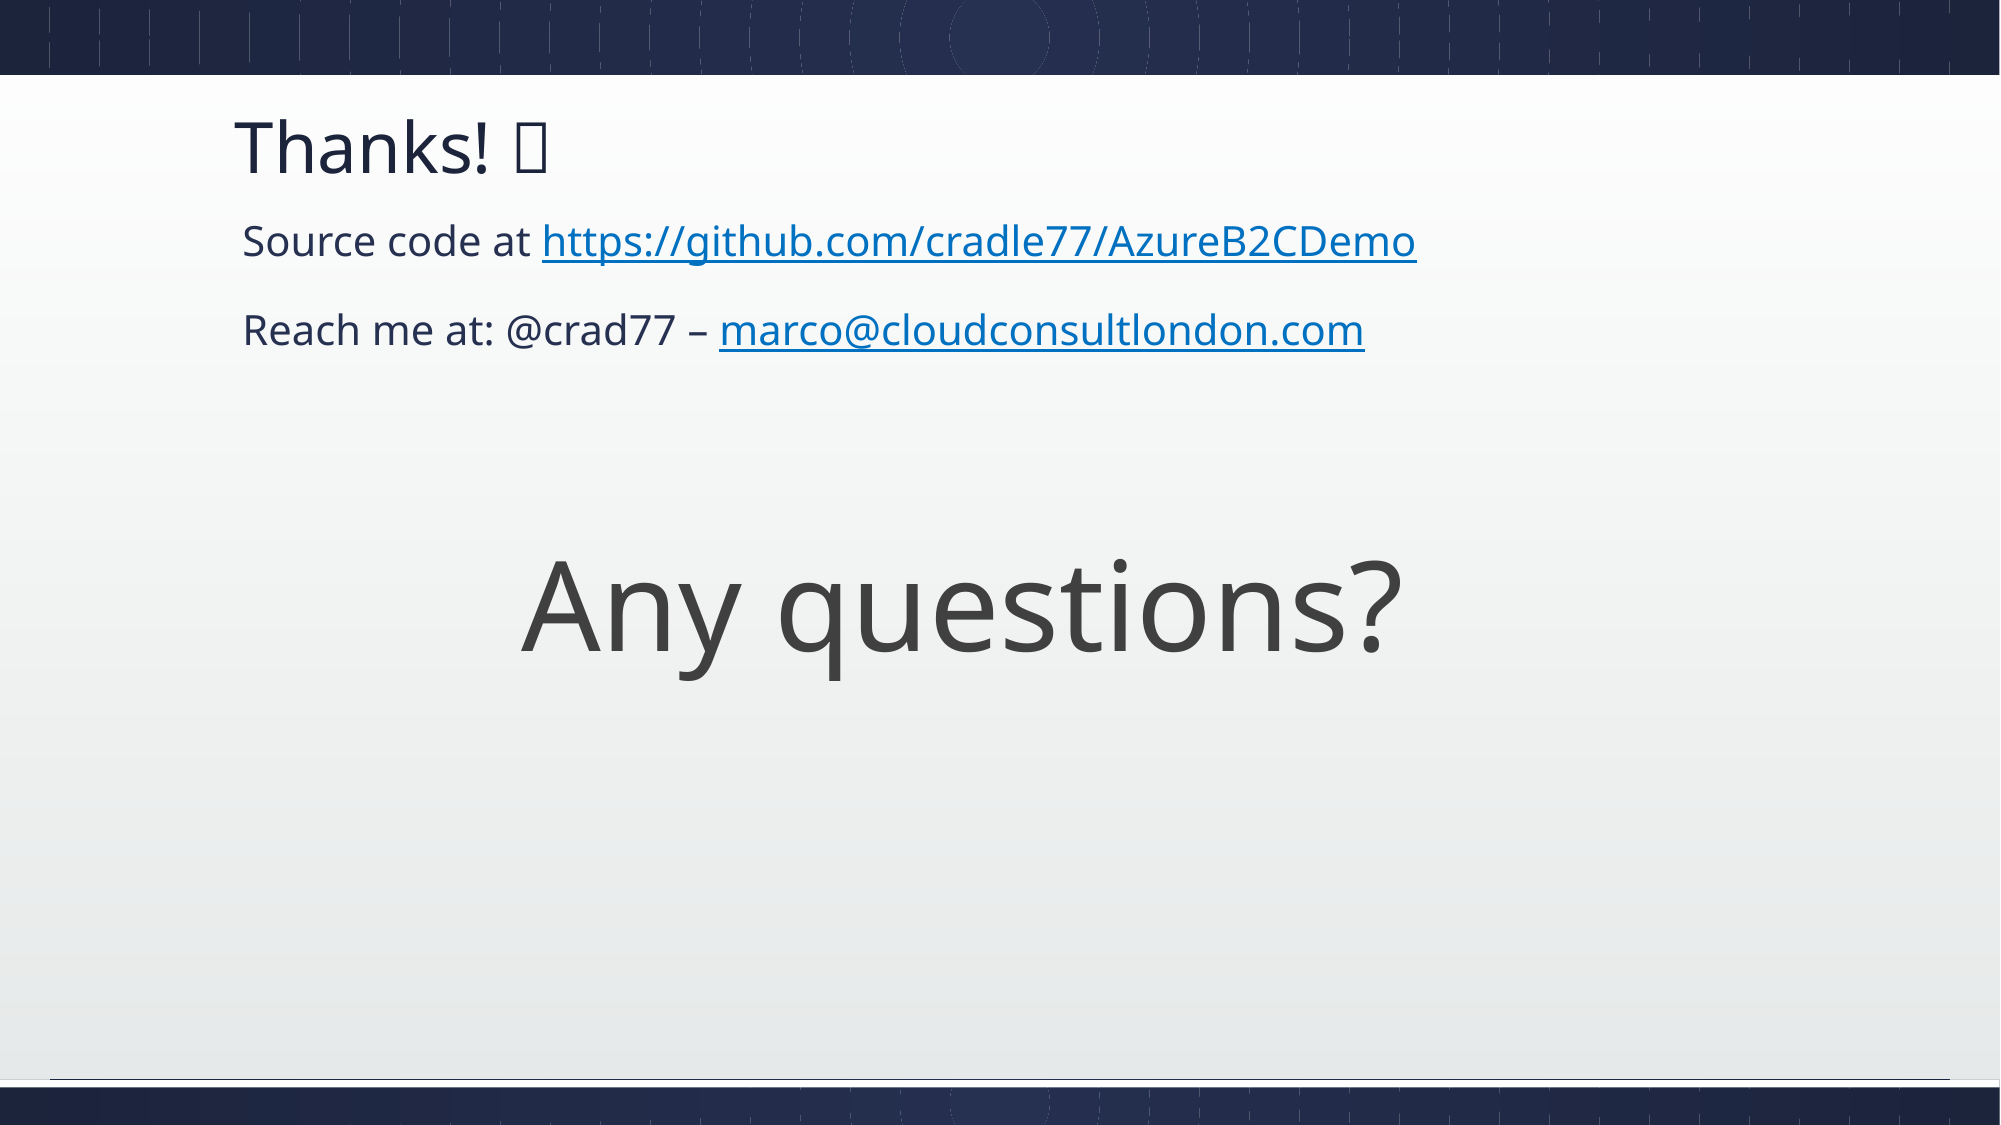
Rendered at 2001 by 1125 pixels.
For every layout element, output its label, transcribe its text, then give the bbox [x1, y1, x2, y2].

list Source code at https://github.com/cradle77/AzureB2CDemo Reach me at: @crad77 – marco@cloudconsultlondon.com [219, 208, 1780, 388]
text_box Any questions? [44, 519, 1882, 684]
title Thanks!  [219, 76, 1780, 197]
